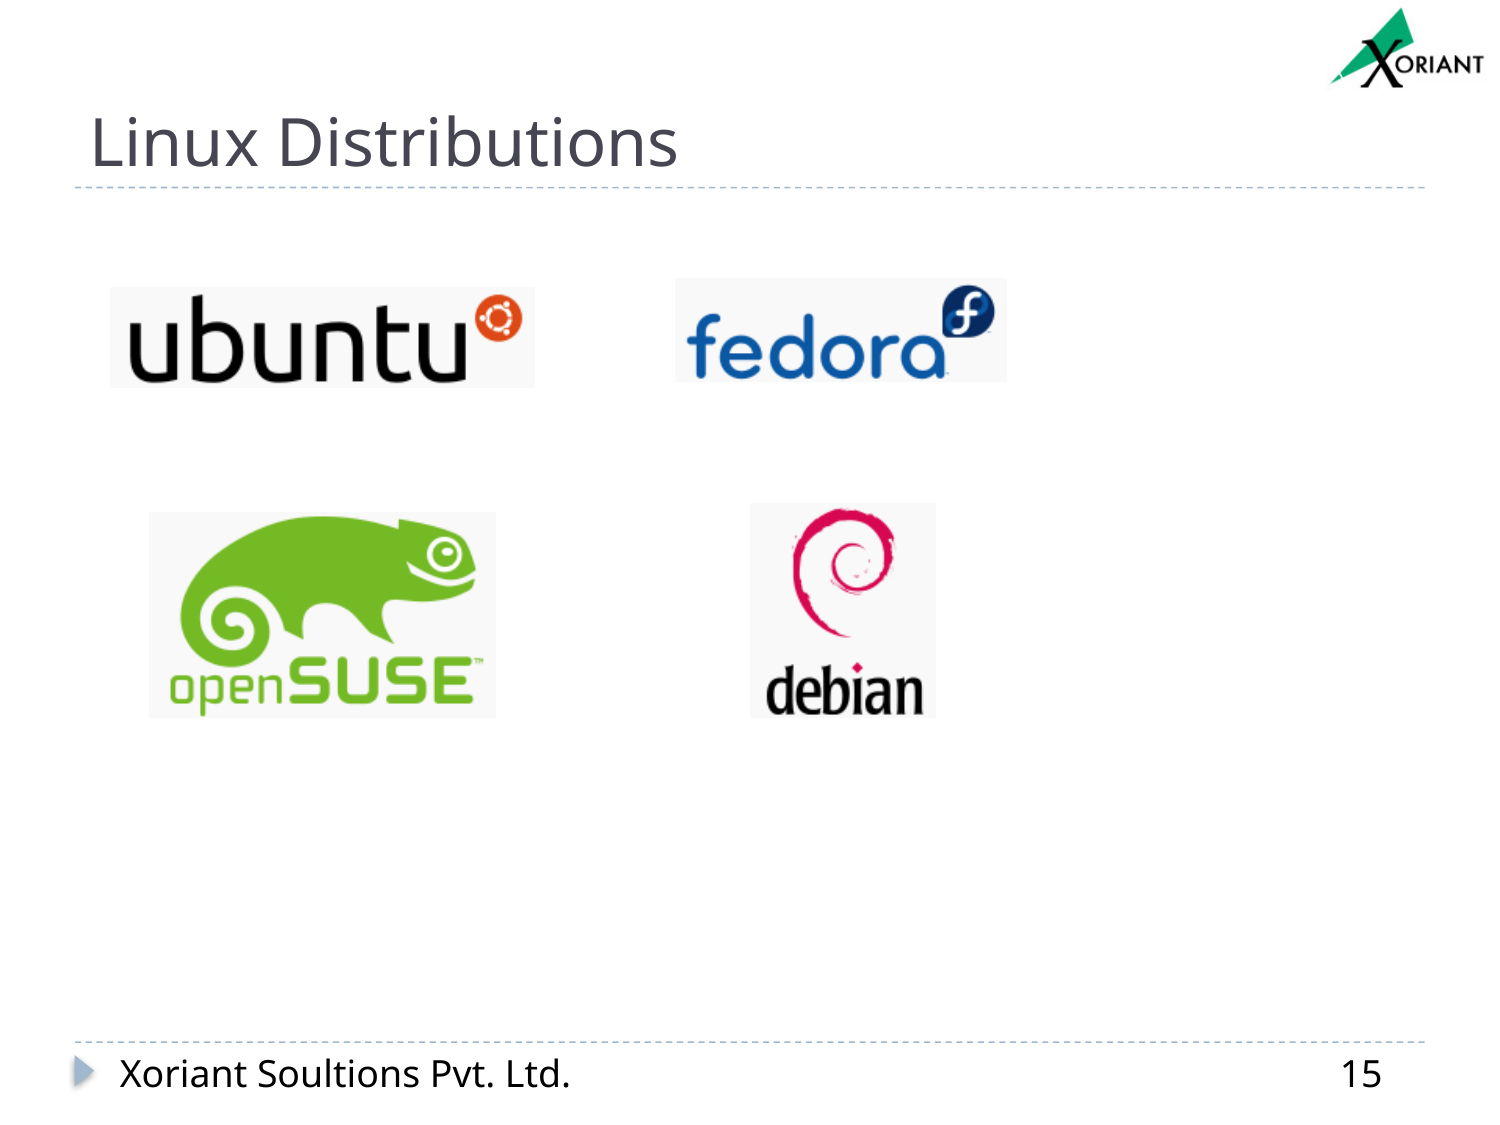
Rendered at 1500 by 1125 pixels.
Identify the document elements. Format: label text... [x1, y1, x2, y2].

title Linux Distributions [75, 24, 1425, 188]
slide_number 15 [1325, 1042, 1425, 1103]
footer Xoriant Soultions Pvt. Ltd. [105, 1042, 675, 1103]
picture [110, 287, 535, 388]
picture [1325, 0, 1500, 91]
picture [674, 278, 1007, 382]
picture [148, 512, 497, 718]
picture [749, 502, 937, 718]
